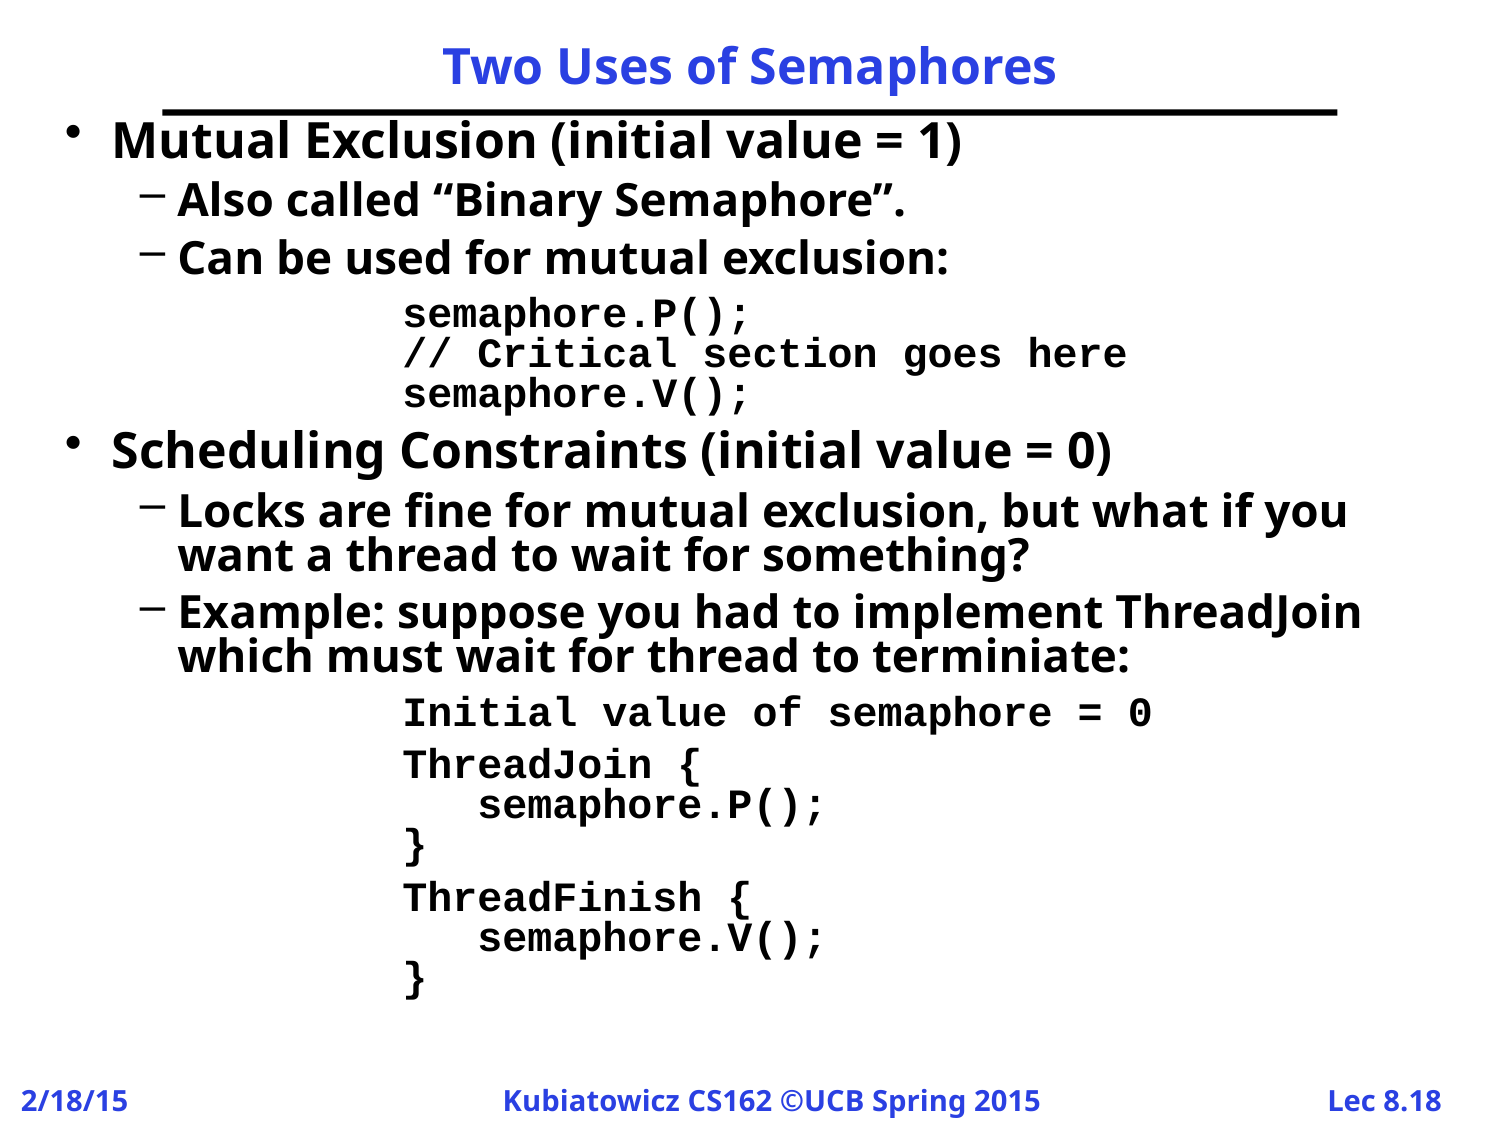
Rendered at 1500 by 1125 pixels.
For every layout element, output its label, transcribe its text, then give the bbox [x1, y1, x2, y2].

list Mutual Exclusion (initial value = 1) Also called “Binary Semaphore”. Can be used for mutual exclusion: semaphore.P(); // Critical section goes here semaphore.V(); Scheduling Constraints (initial value = 0) Locks are fine for mutual exclusion, but what if you want a thread to wait for something? Example: suppose you had to implement ThreadJoin which must wait for thread to terminiate: Initial value of semaphore = 0 ThreadJoin { semaphore.P(); } ThreadFinish { semaphore.V(); } [50, 112, 1450, 1125]
title Two Uses of Semaphores [162, 24, 1338, 112]
